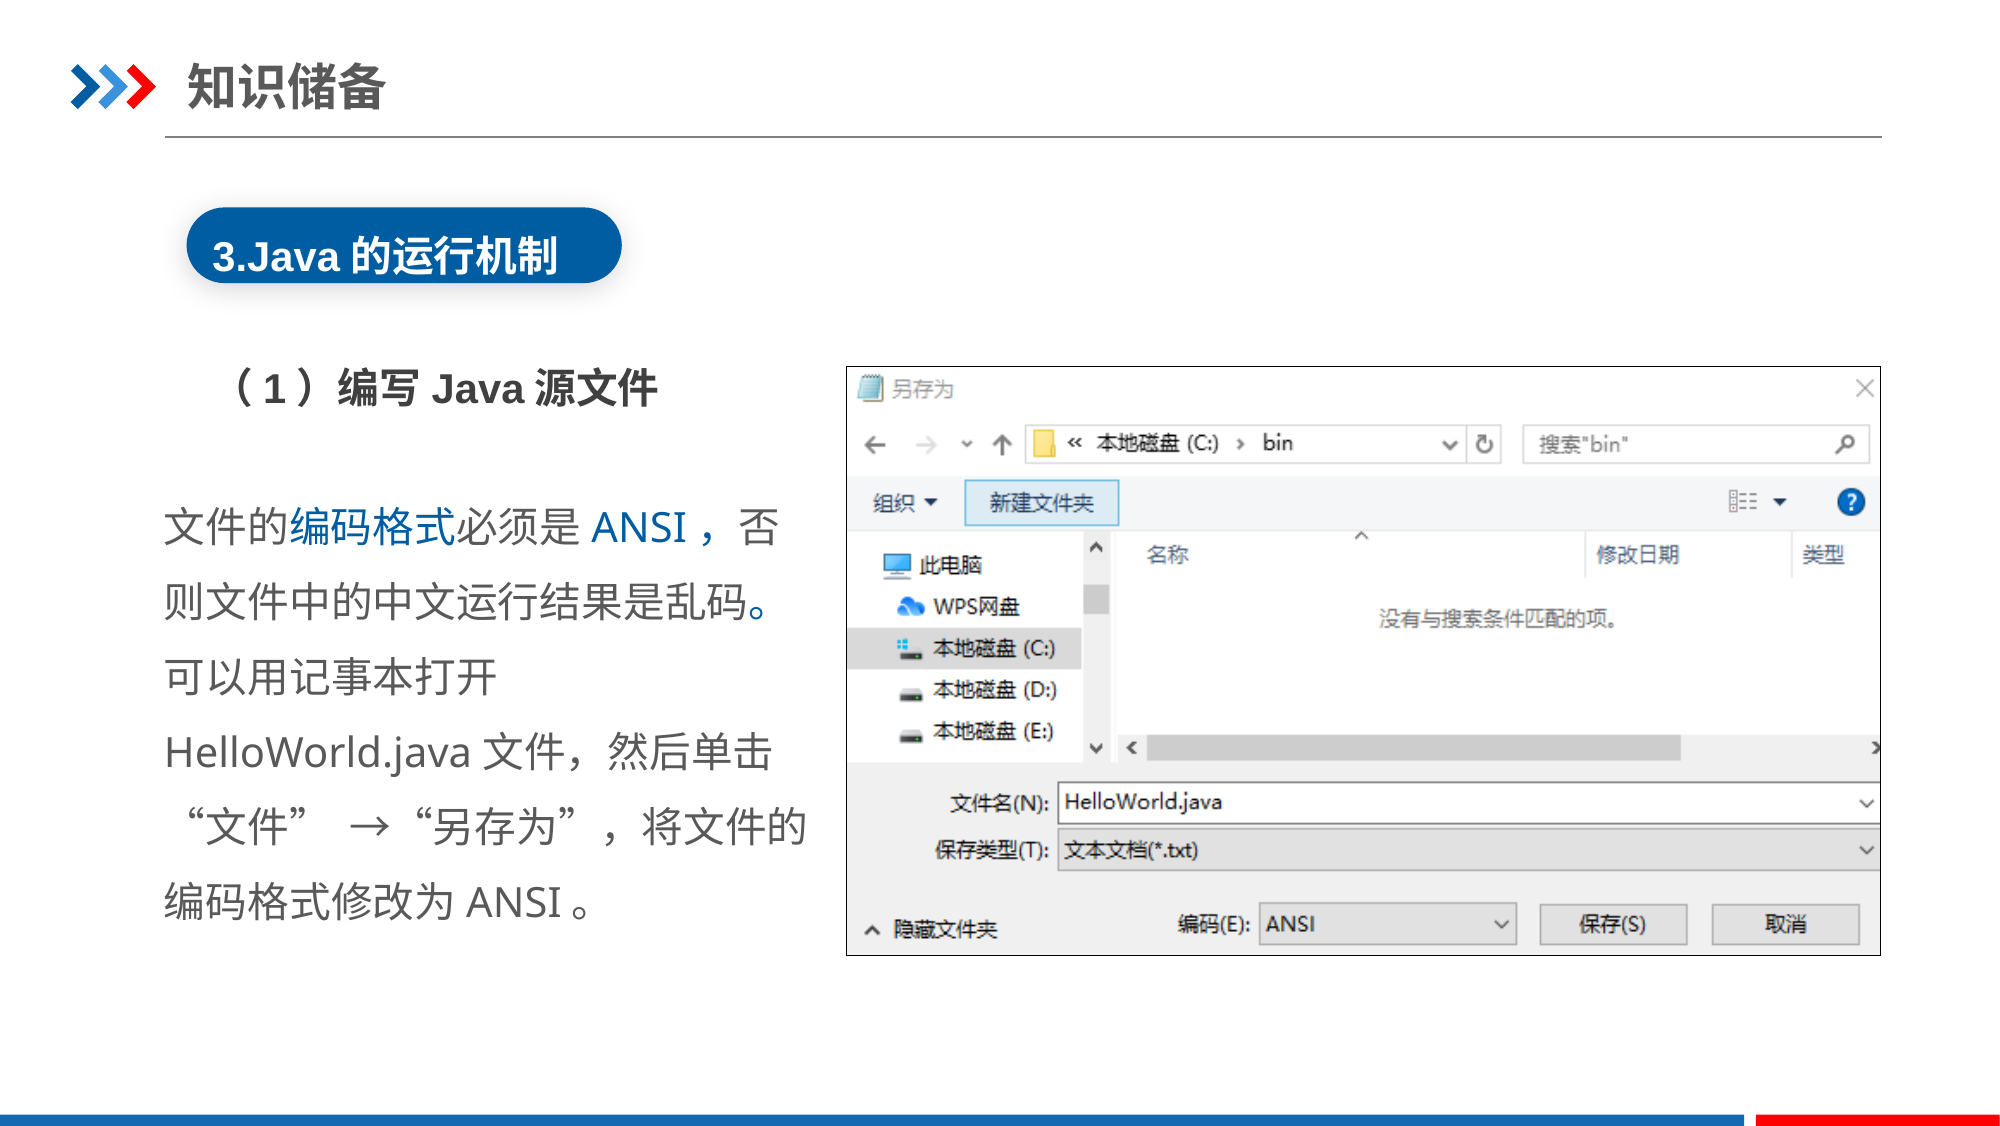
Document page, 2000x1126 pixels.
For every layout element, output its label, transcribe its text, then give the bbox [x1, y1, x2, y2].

text_box （1）编写Java源文件 [196, 326, 767, 447]
text_box 3.Java的运行机制 [185, 204, 587, 288]
text_box [587, 205, 624, 286]
picture [846, 366, 1881, 956]
text_box 文件的编码格式必须是ANSI，否则文件中的中文运行结果是乱码。可以用记事本打开HelloWorld.java文件，然后单击“文件” →“另存为”，将文件的编码格式修改为ANSI。 [149, 467, 827, 933]
text_box 知识储备 [187, 43, 827, 127]
